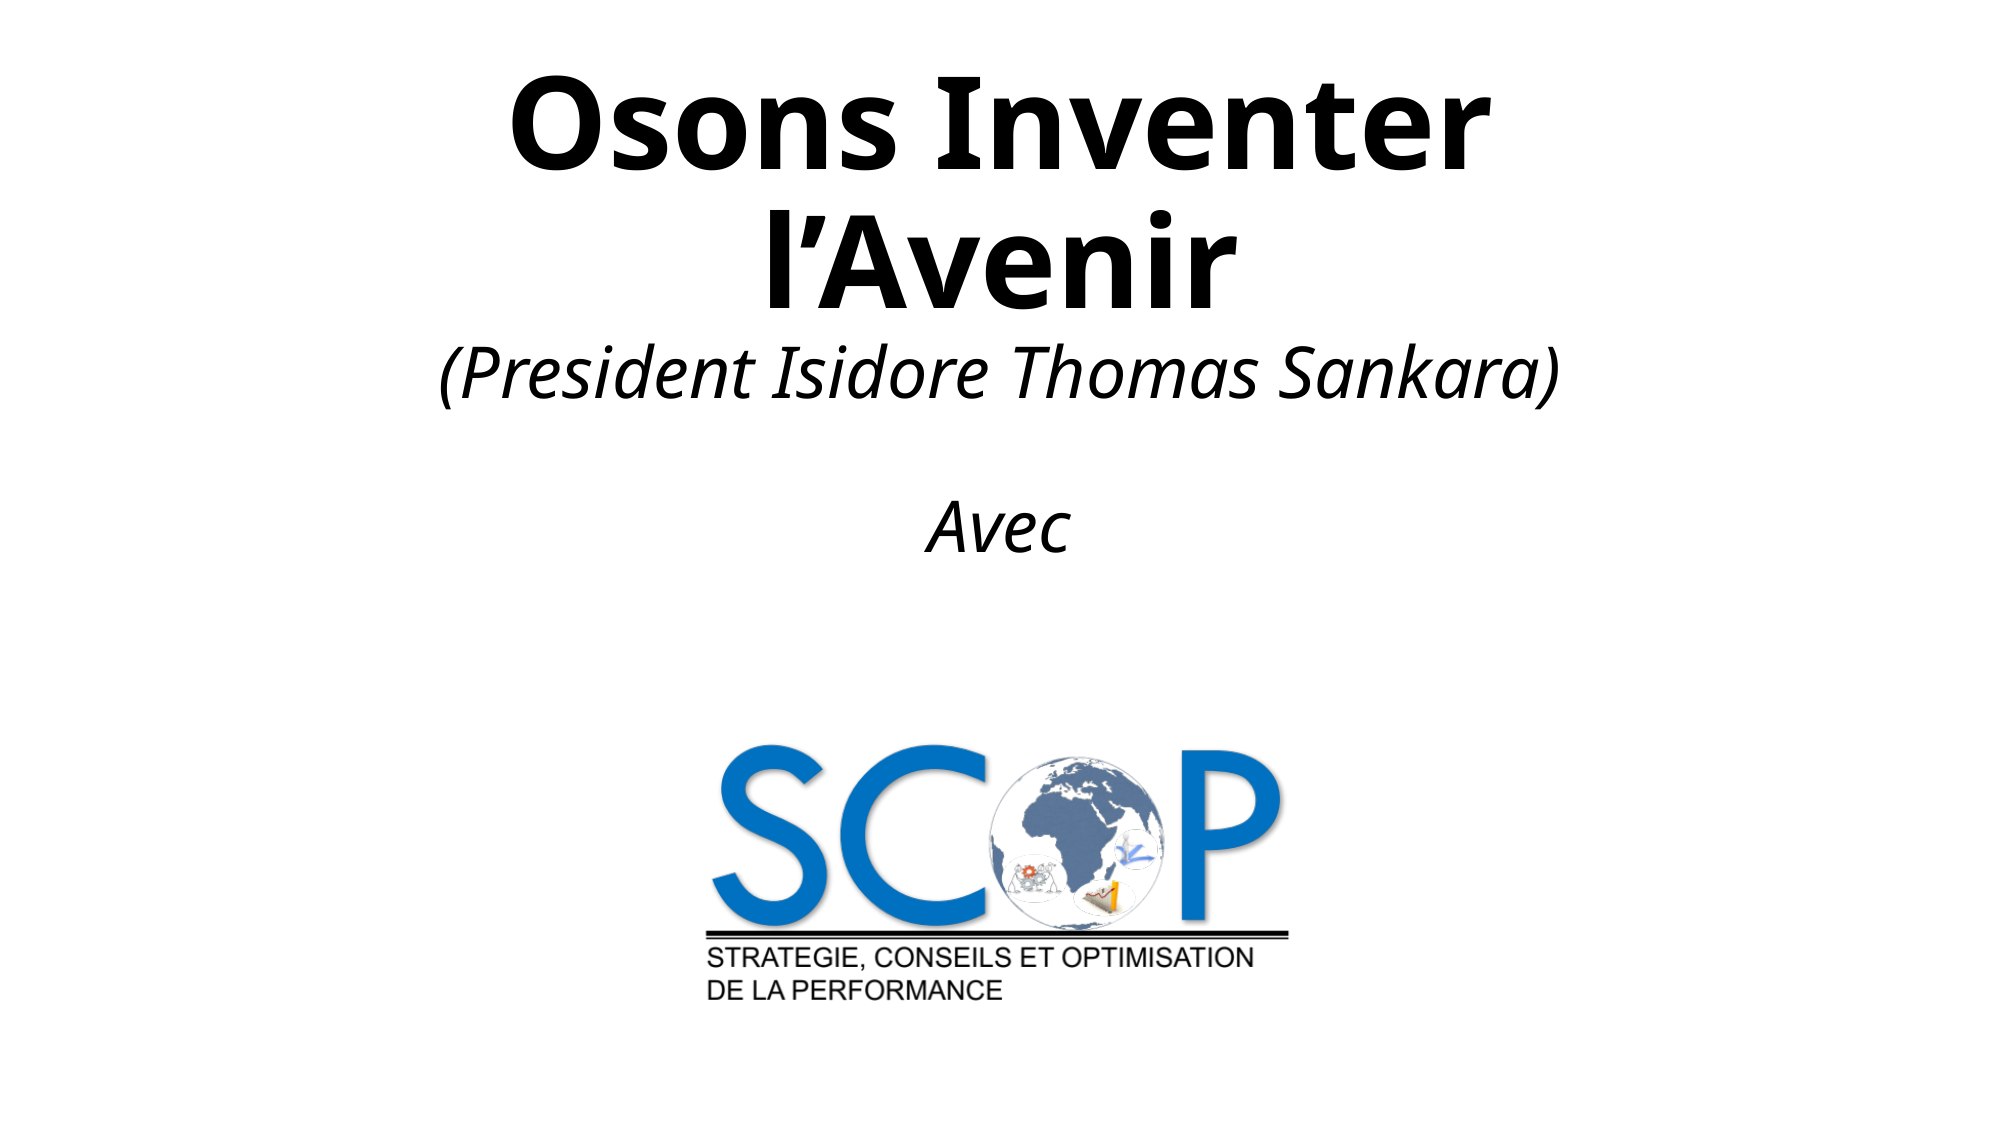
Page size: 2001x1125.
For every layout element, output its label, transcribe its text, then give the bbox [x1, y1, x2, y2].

picture [532, 575, 1467, 1125]
title Osons Inventer l’Avenir (President Isidore Thomas Sankara) Avec [249, 44, 1750, 576]
